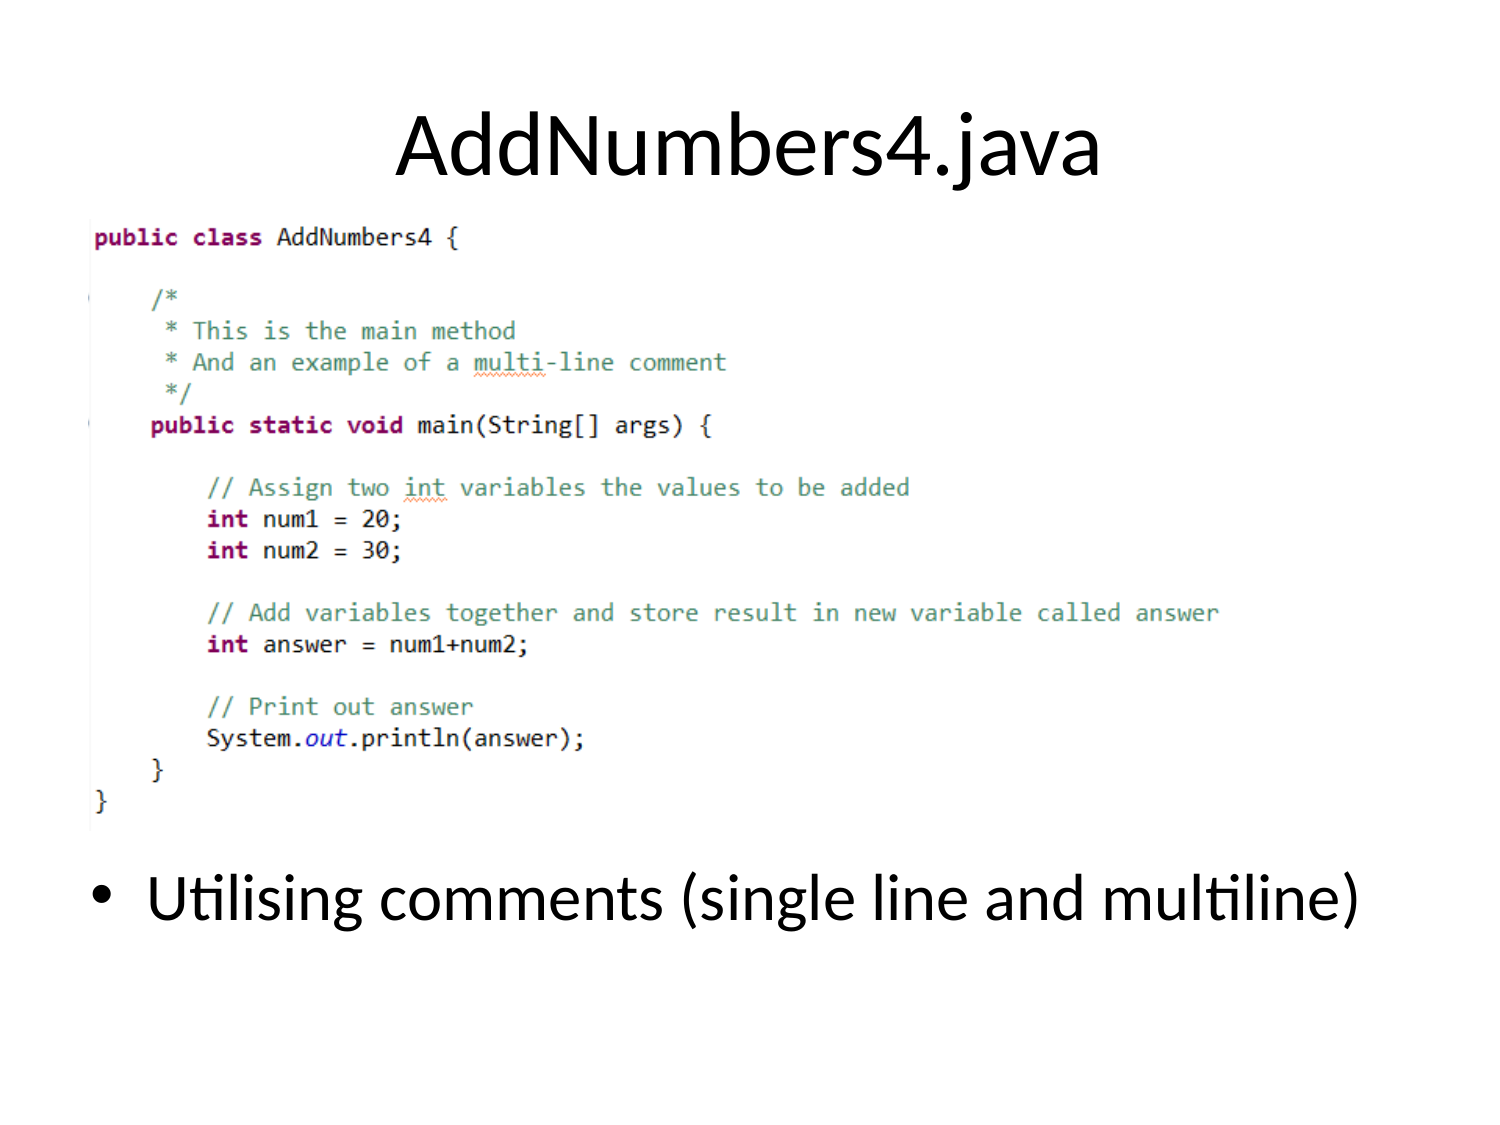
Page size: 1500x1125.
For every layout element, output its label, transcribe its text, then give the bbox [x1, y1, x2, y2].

list Utilising comments (single line and multiline) [75, 846, 1425, 1005]
title AddNumbers4.java [75, 45, 1425, 233]
picture [88, 219, 1263, 832]
